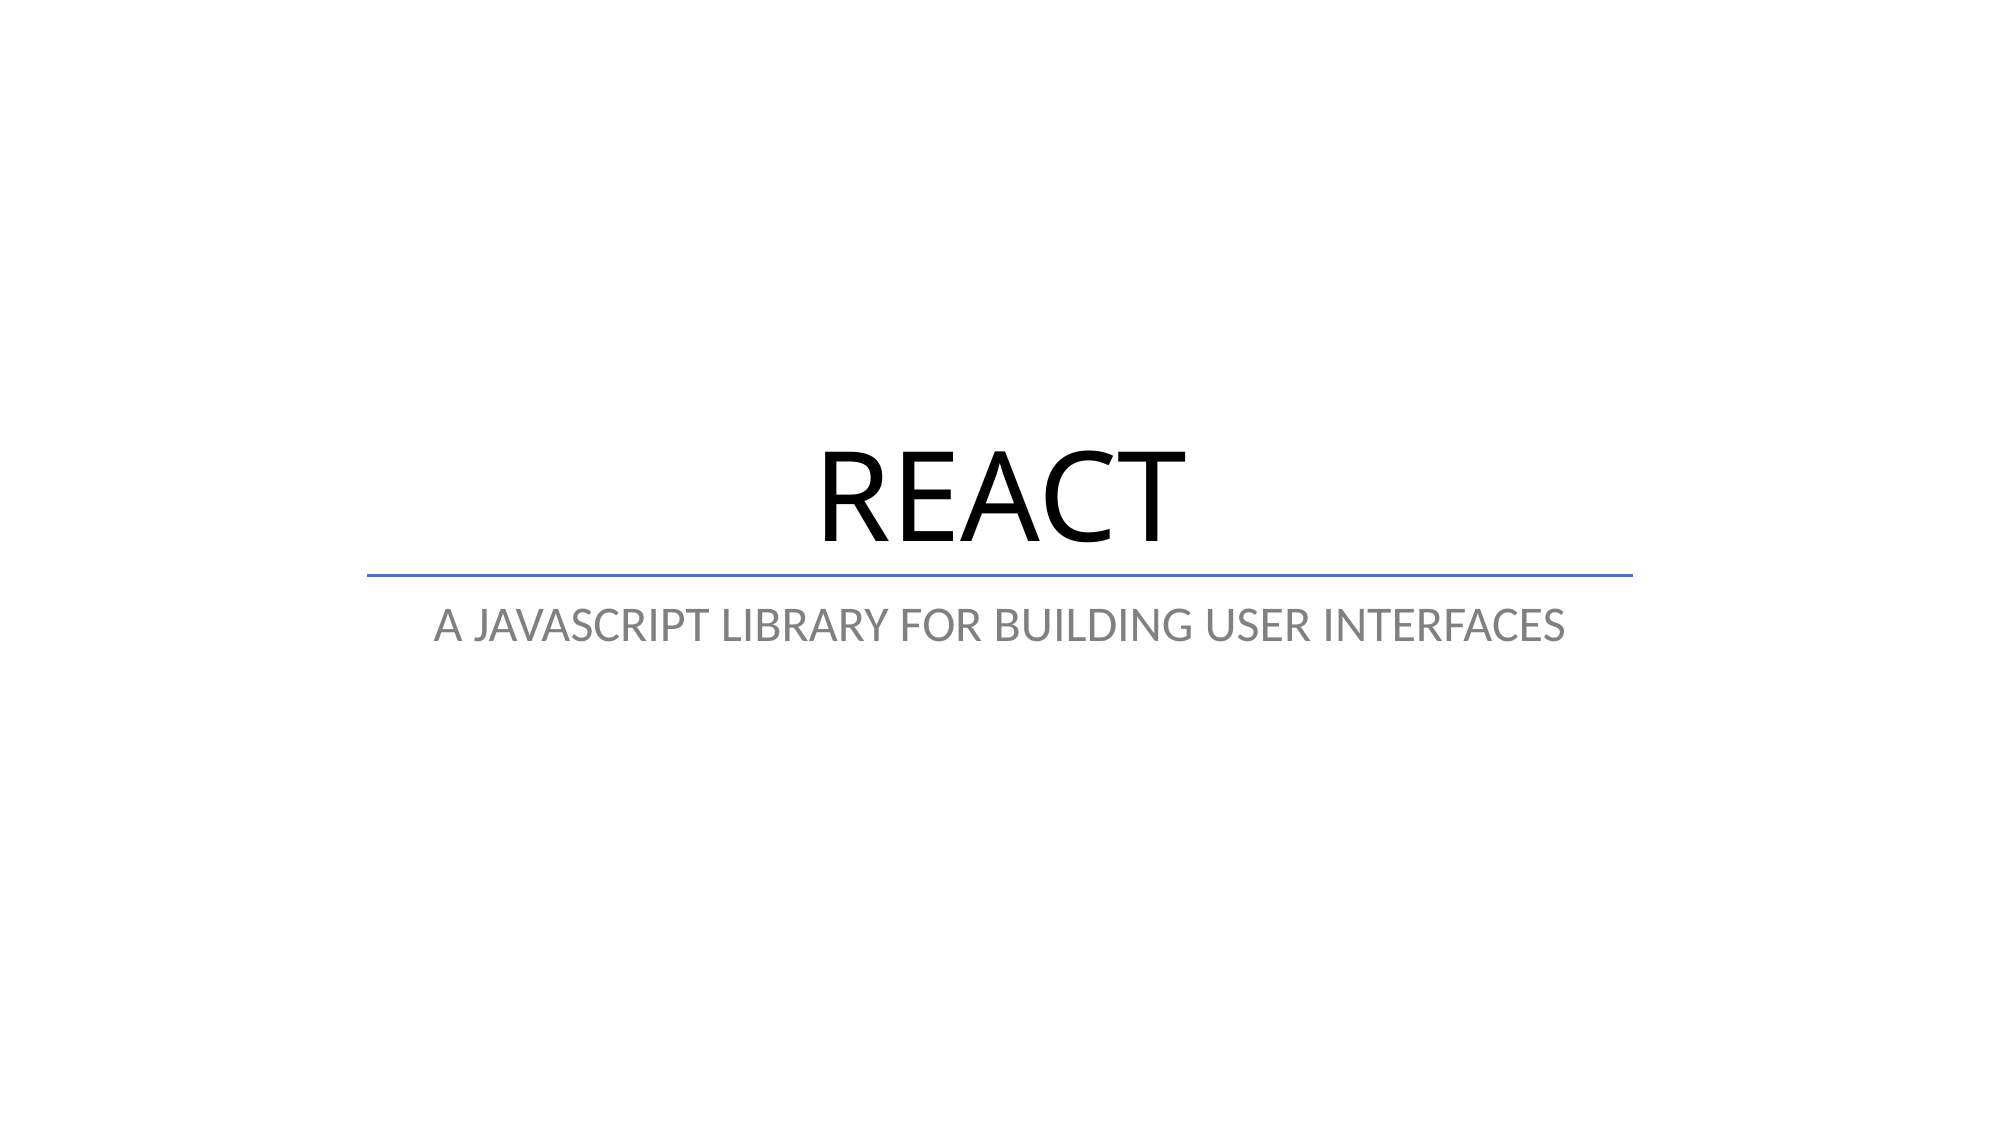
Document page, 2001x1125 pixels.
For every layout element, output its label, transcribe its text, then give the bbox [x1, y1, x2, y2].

subtitle A JAVASCRIPT LIBRARY FOR BUILDING USER INTERFACES [249, 590, 1750, 863]
title REACT [249, 184, 1750, 576]
